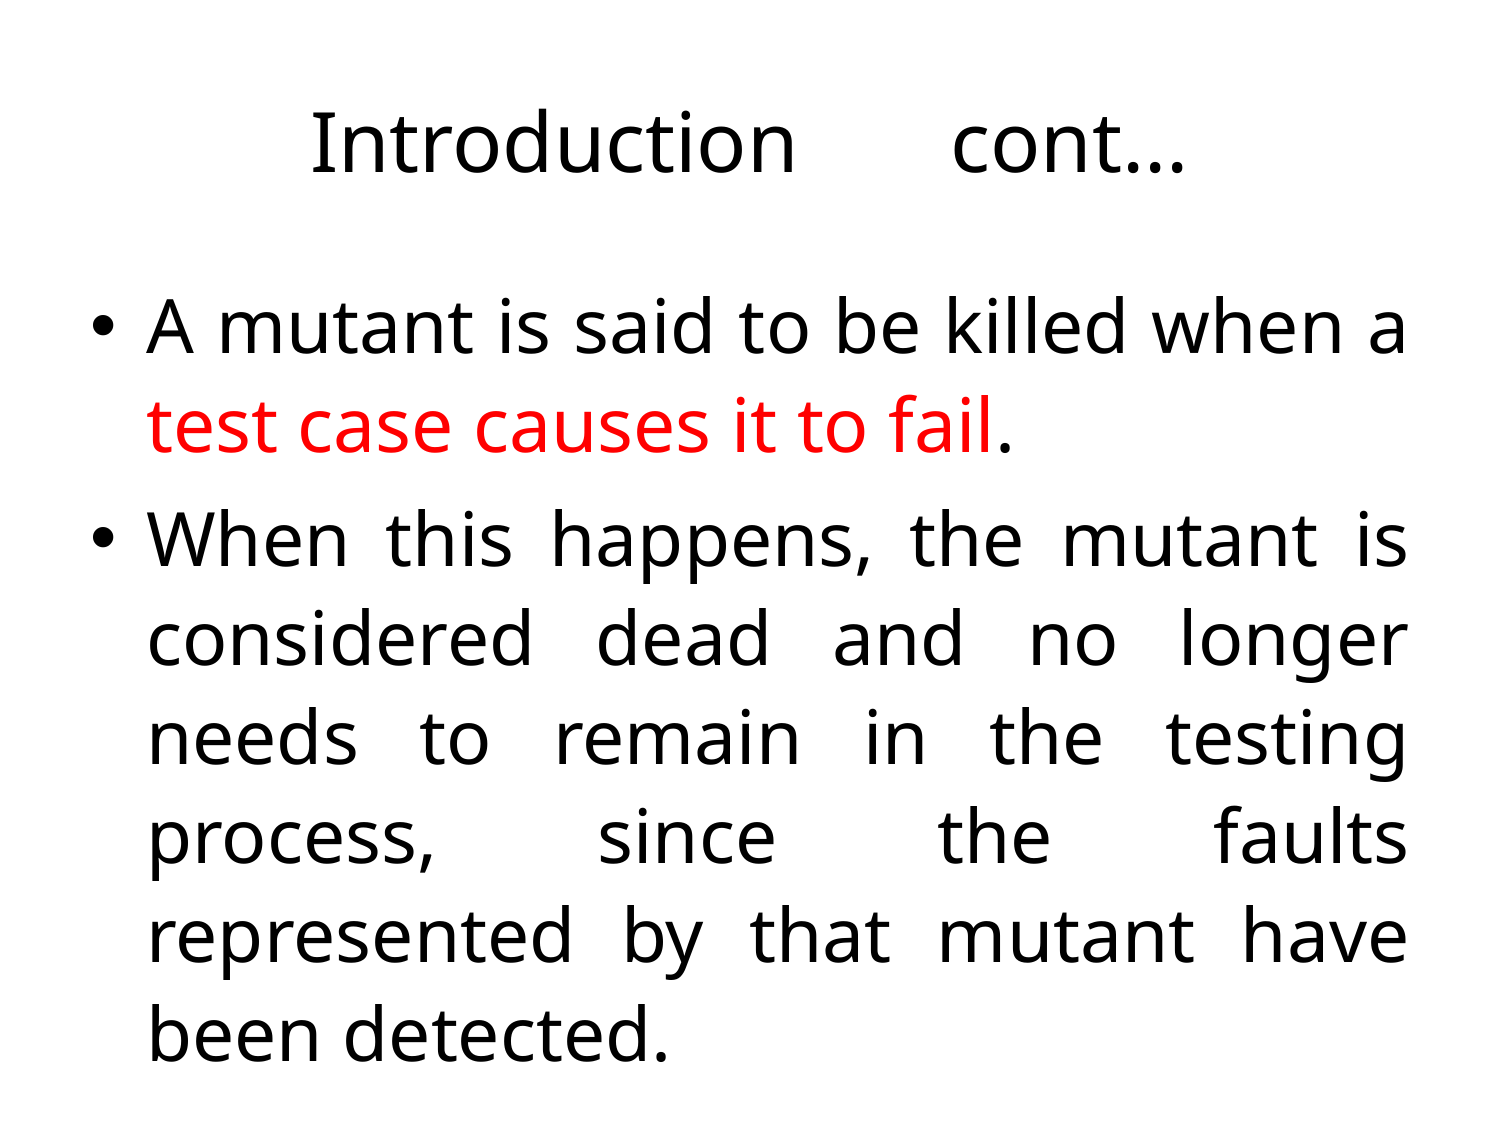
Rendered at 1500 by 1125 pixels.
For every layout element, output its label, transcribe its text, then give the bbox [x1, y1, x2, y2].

title Introduction cont... [75, 45, 1425, 233]
list A mutant is said to be killed when a test case causes it to fail. When this happens, the mutant is considered dead and no longer needs to remain in the testing process, since the faults represented by that mutant have been detected. [75, 262, 1425, 1005]
